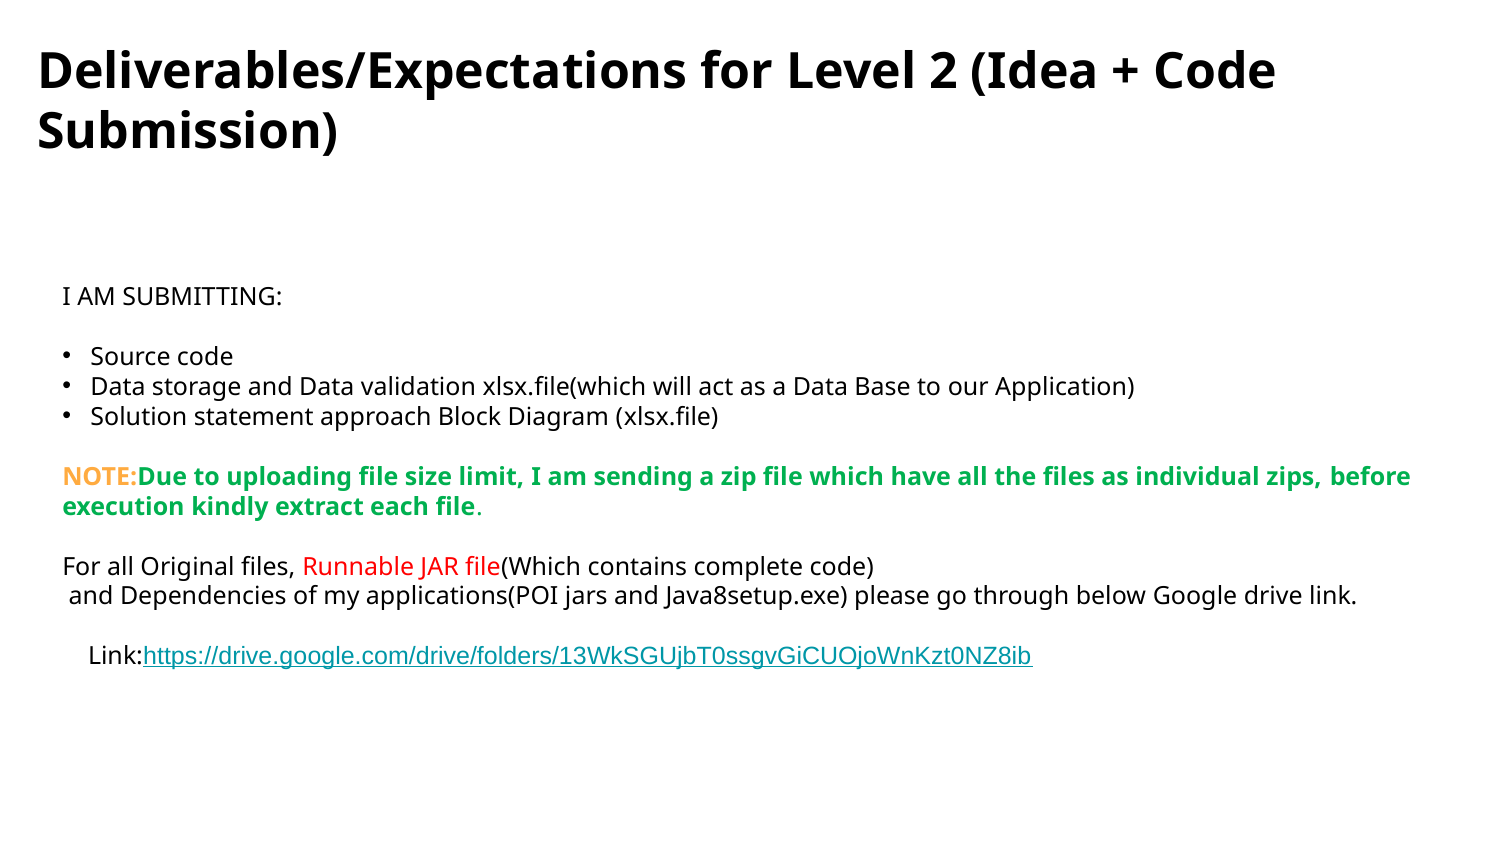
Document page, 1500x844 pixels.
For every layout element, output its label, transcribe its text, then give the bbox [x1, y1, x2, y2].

text_box I AM SUBMITTING: Source code Data storage and Data validation xlsx.file(which will act as a Data Base to our Application) Solution statement approach Block Diagram (xlsx.file) NOTE:Due to uploading file size limit, I am sending a zip file which have all the files as individual zips, before execution kindly extract each file. For all Original files, Runnable JAR file(Which contains complete code) and Dependencies of my applications(POI jars and Java8setup.exe) please go through below Google drive link. Link:https://drive.google.com/drive/folders/13WkSGUjbT0ssgvGiCUOjoWnKzt0NZ8ib [22, 165, 1476, 785]
text_box Deliverables/Expectations for Level 2 (Idea + Code Submission) [22, 23, 1488, 142]
